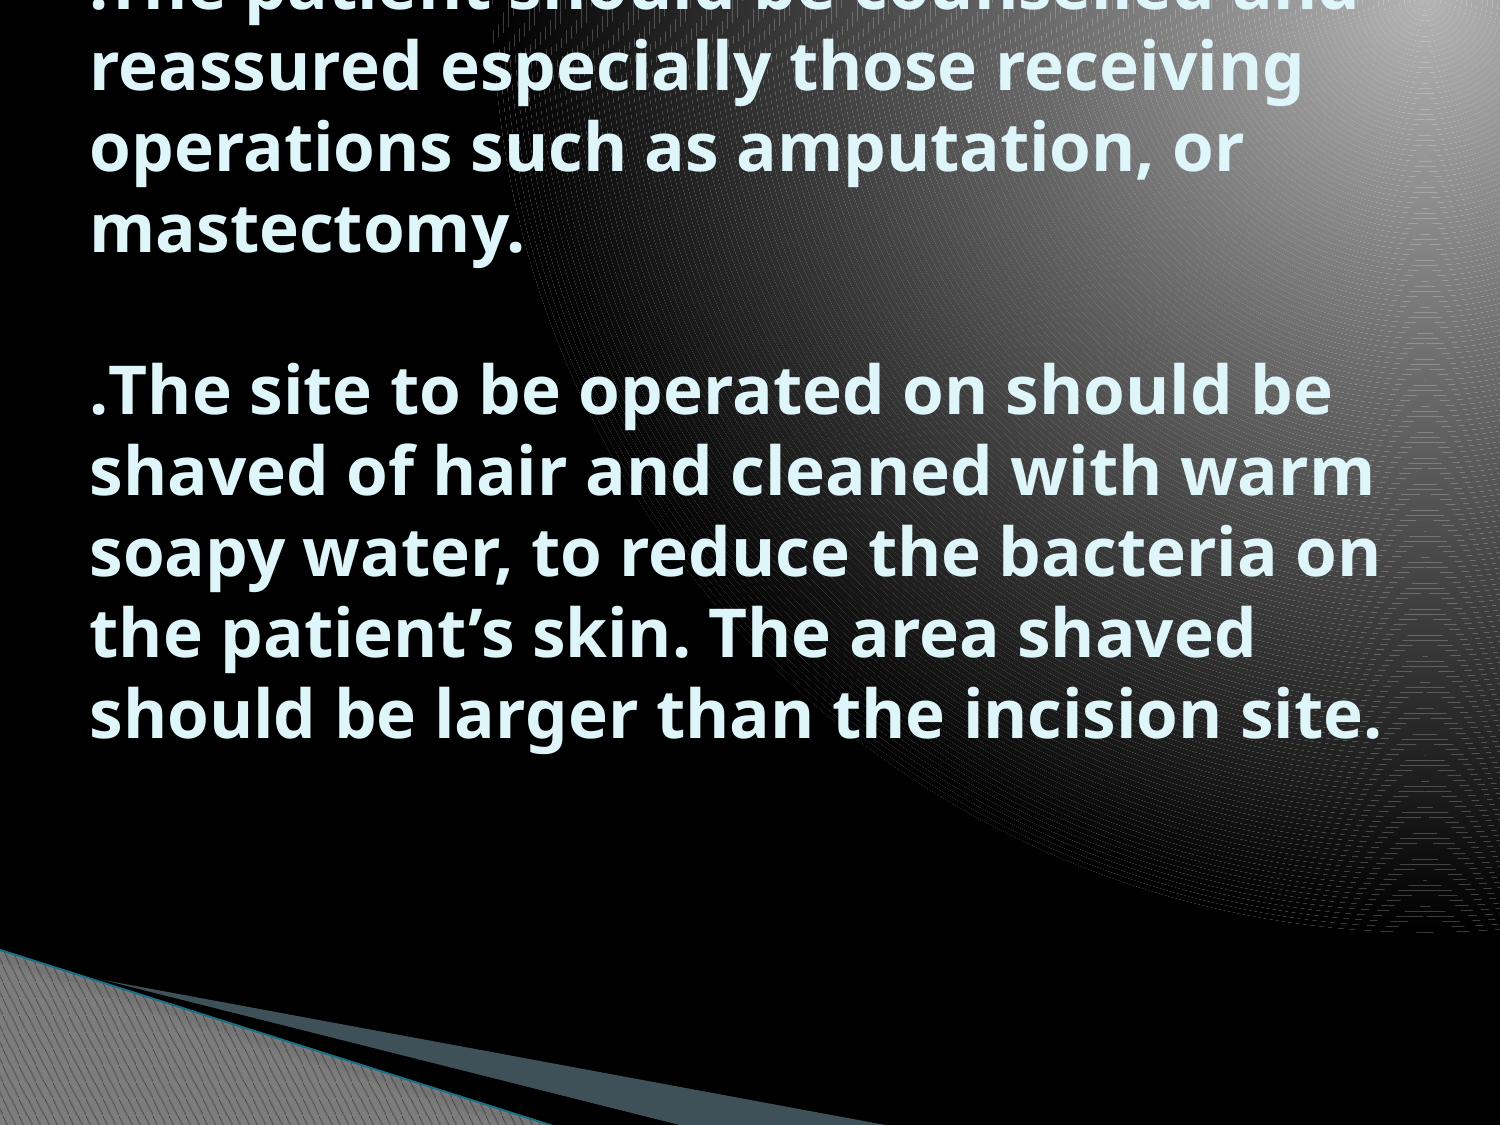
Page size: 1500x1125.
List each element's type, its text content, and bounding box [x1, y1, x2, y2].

picture [0, 952, 543, 1125]
title .The patient should be counselled and reassured especially those receiving operations such as amputation, or mastectomy. .The site to be operated on should be shaved of hair and cleaned with warm soapy water, to reduce the bacteria on the patient’s skin. The area shaved should be larger than the incision site. [75, 0, 1425, 1000]
